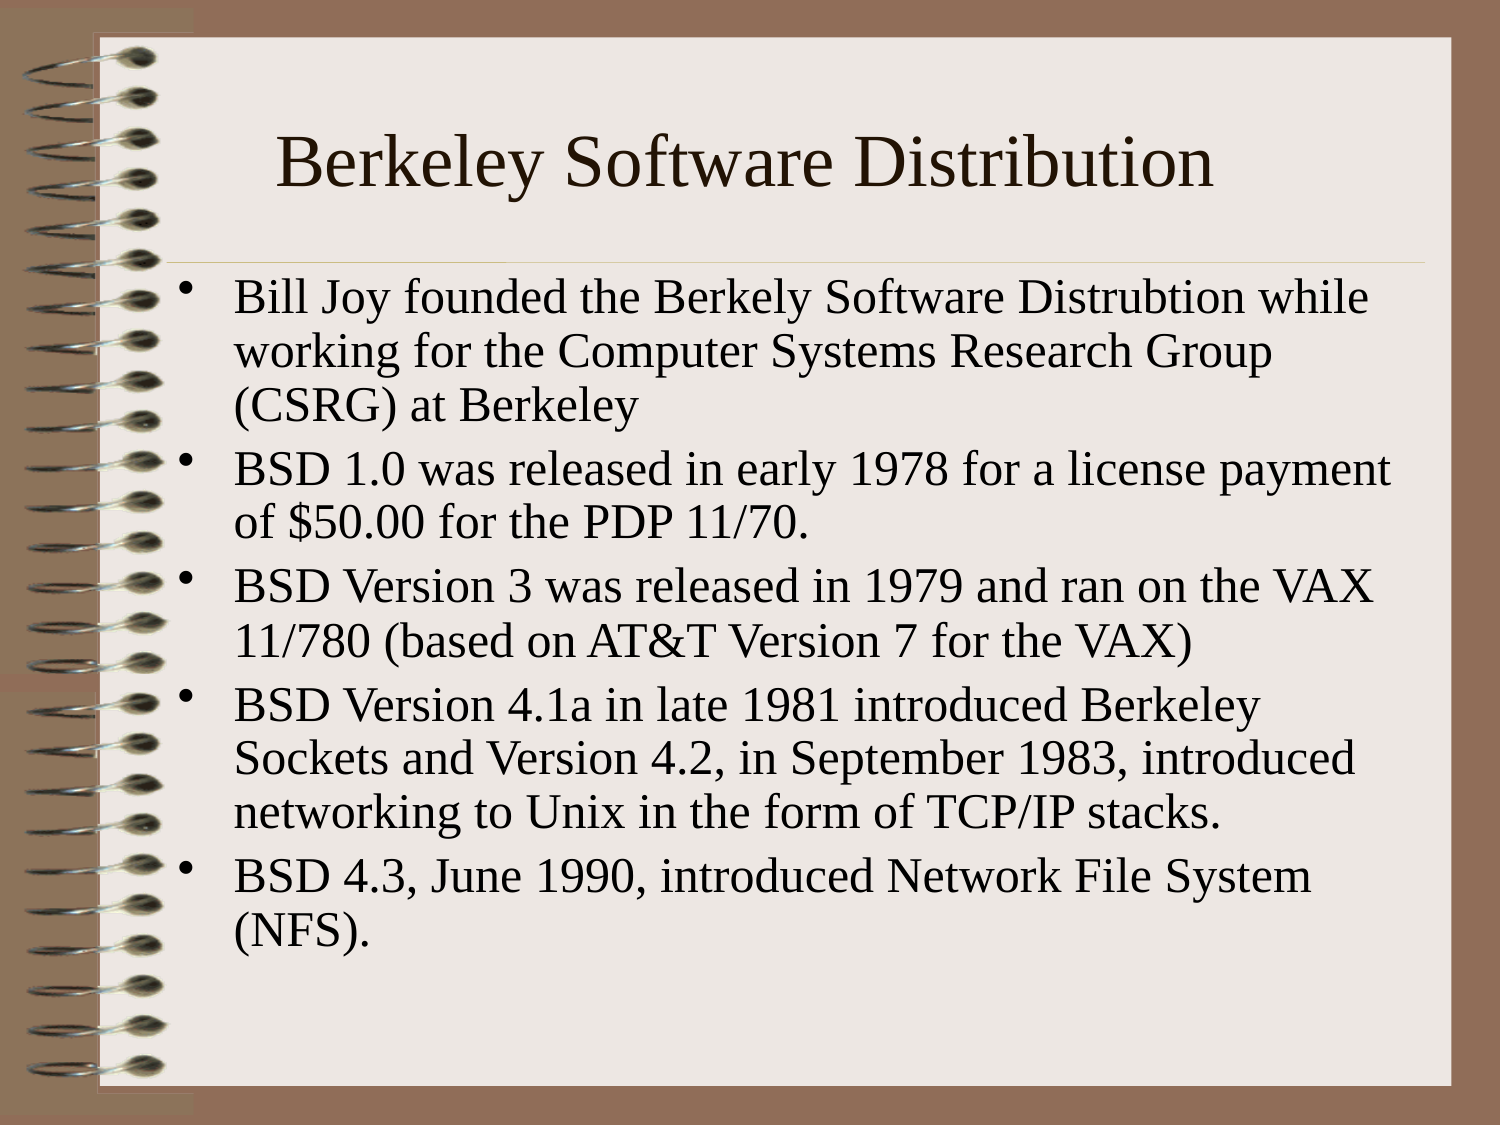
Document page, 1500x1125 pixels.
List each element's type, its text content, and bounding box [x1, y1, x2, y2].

picture [0, 8, 194, 674]
picture [0, 692, 194, 1115]
title Berkeley Software Distribution [174, 62, 1426, 251]
list Bill Joy founded the Berkely Software Distrubtion while working for the Computer Systems Research Group (CSRG) at Berkeley BSD 1.0 was released in early 1978 for a license payment of $50.00 for the PDP 11/70. BSD Version 3 was released in 1979 and ran on the VAX 11/780 (based on AT&T Version 7 for the VAX) BSD Version 4.1a in late 1981 introduced Berkeley Sockets and Version 4.2, in September 1983, introduced networking to Unix in the form of TCP/IP stacks. BSD 4.3, June 1990, introduced Network File System (NFS). [162, 262, 1438, 1088]
